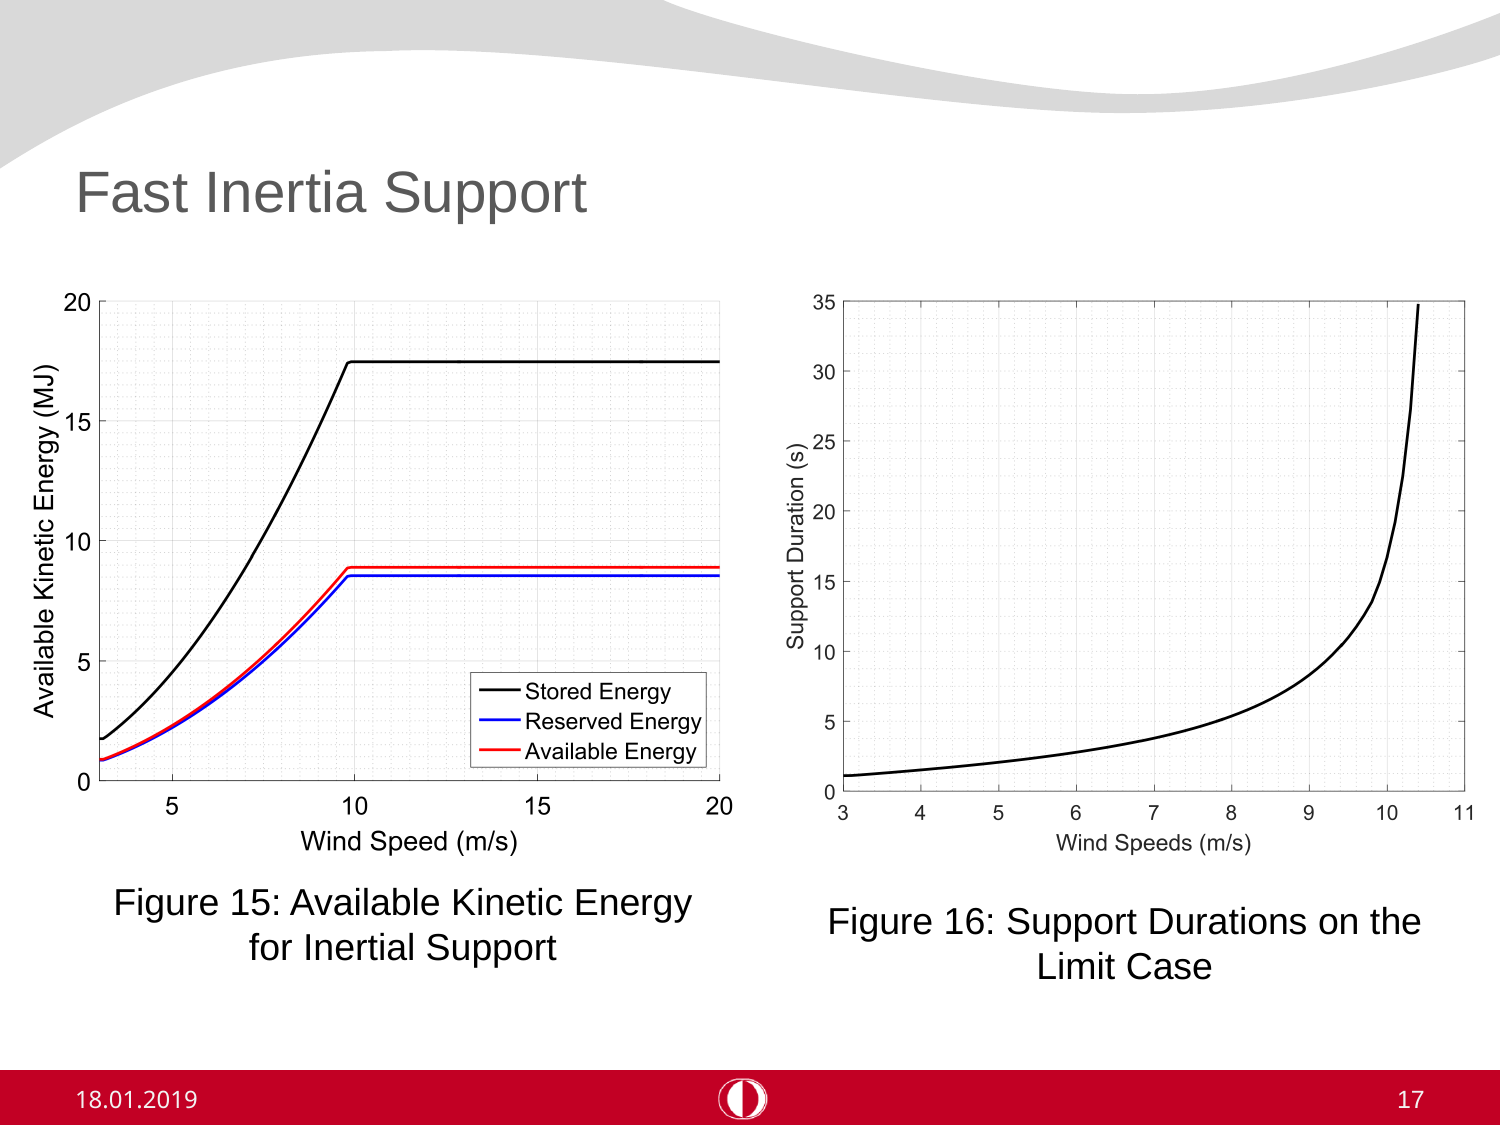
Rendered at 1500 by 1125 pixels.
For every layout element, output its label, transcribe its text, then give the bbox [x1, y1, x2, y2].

title Fast Inertia Support [75, 55, 1425, 224]
picture [713, 1078, 781, 1122]
slide_number 17 [1330, 1070, 1425, 1114]
text_box Figure 16: Support Durations on the Limit Case [796, 889, 1453, 995]
picture [0, 255, 1500, 858]
text_box Figure 15: Available Kinetic Energy for Inertial Support [74, 872, 732, 975]
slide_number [75, 1070, 732, 1114]
